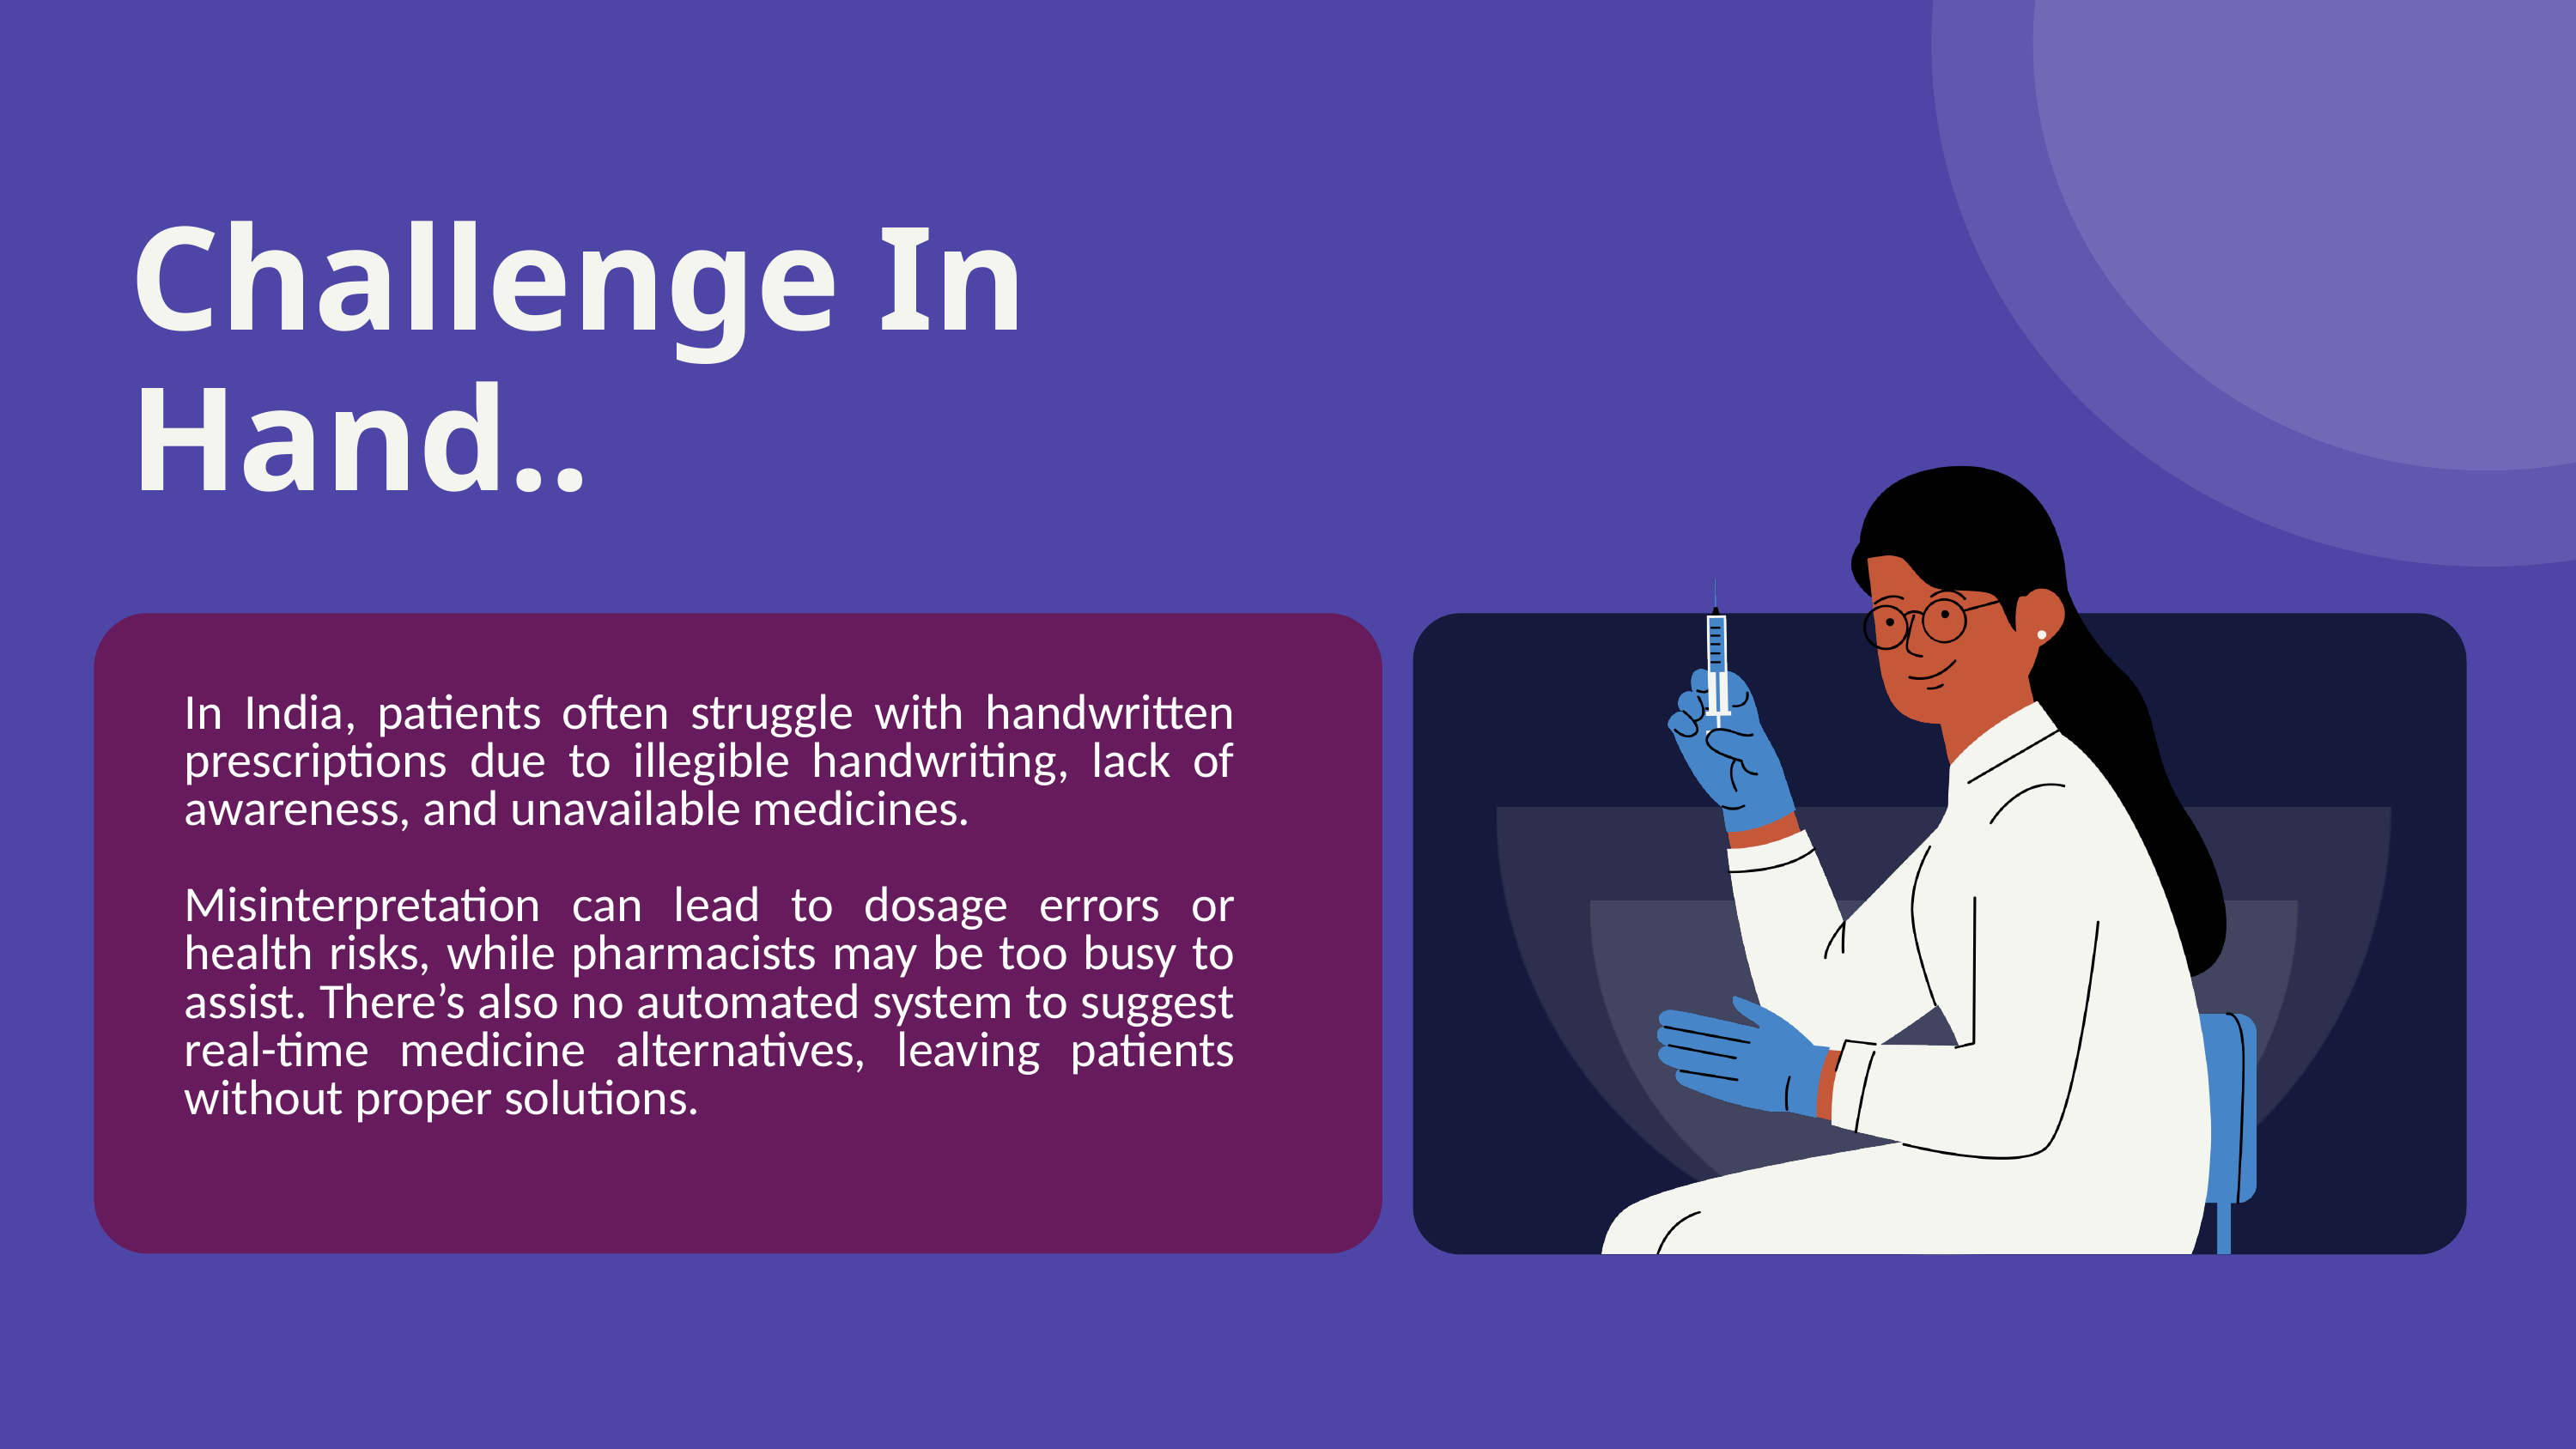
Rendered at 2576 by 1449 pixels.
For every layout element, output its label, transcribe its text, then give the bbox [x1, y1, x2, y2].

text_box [94, 613, 1383, 1254]
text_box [1413, 613, 2467, 1255]
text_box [1496, 806, 2392, 1255]
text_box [1931, 0, 2576, 567]
text_box Challenge In Hand.. [129, 198, 1418, 519]
text_box [1599, 455, 2263, 611]
